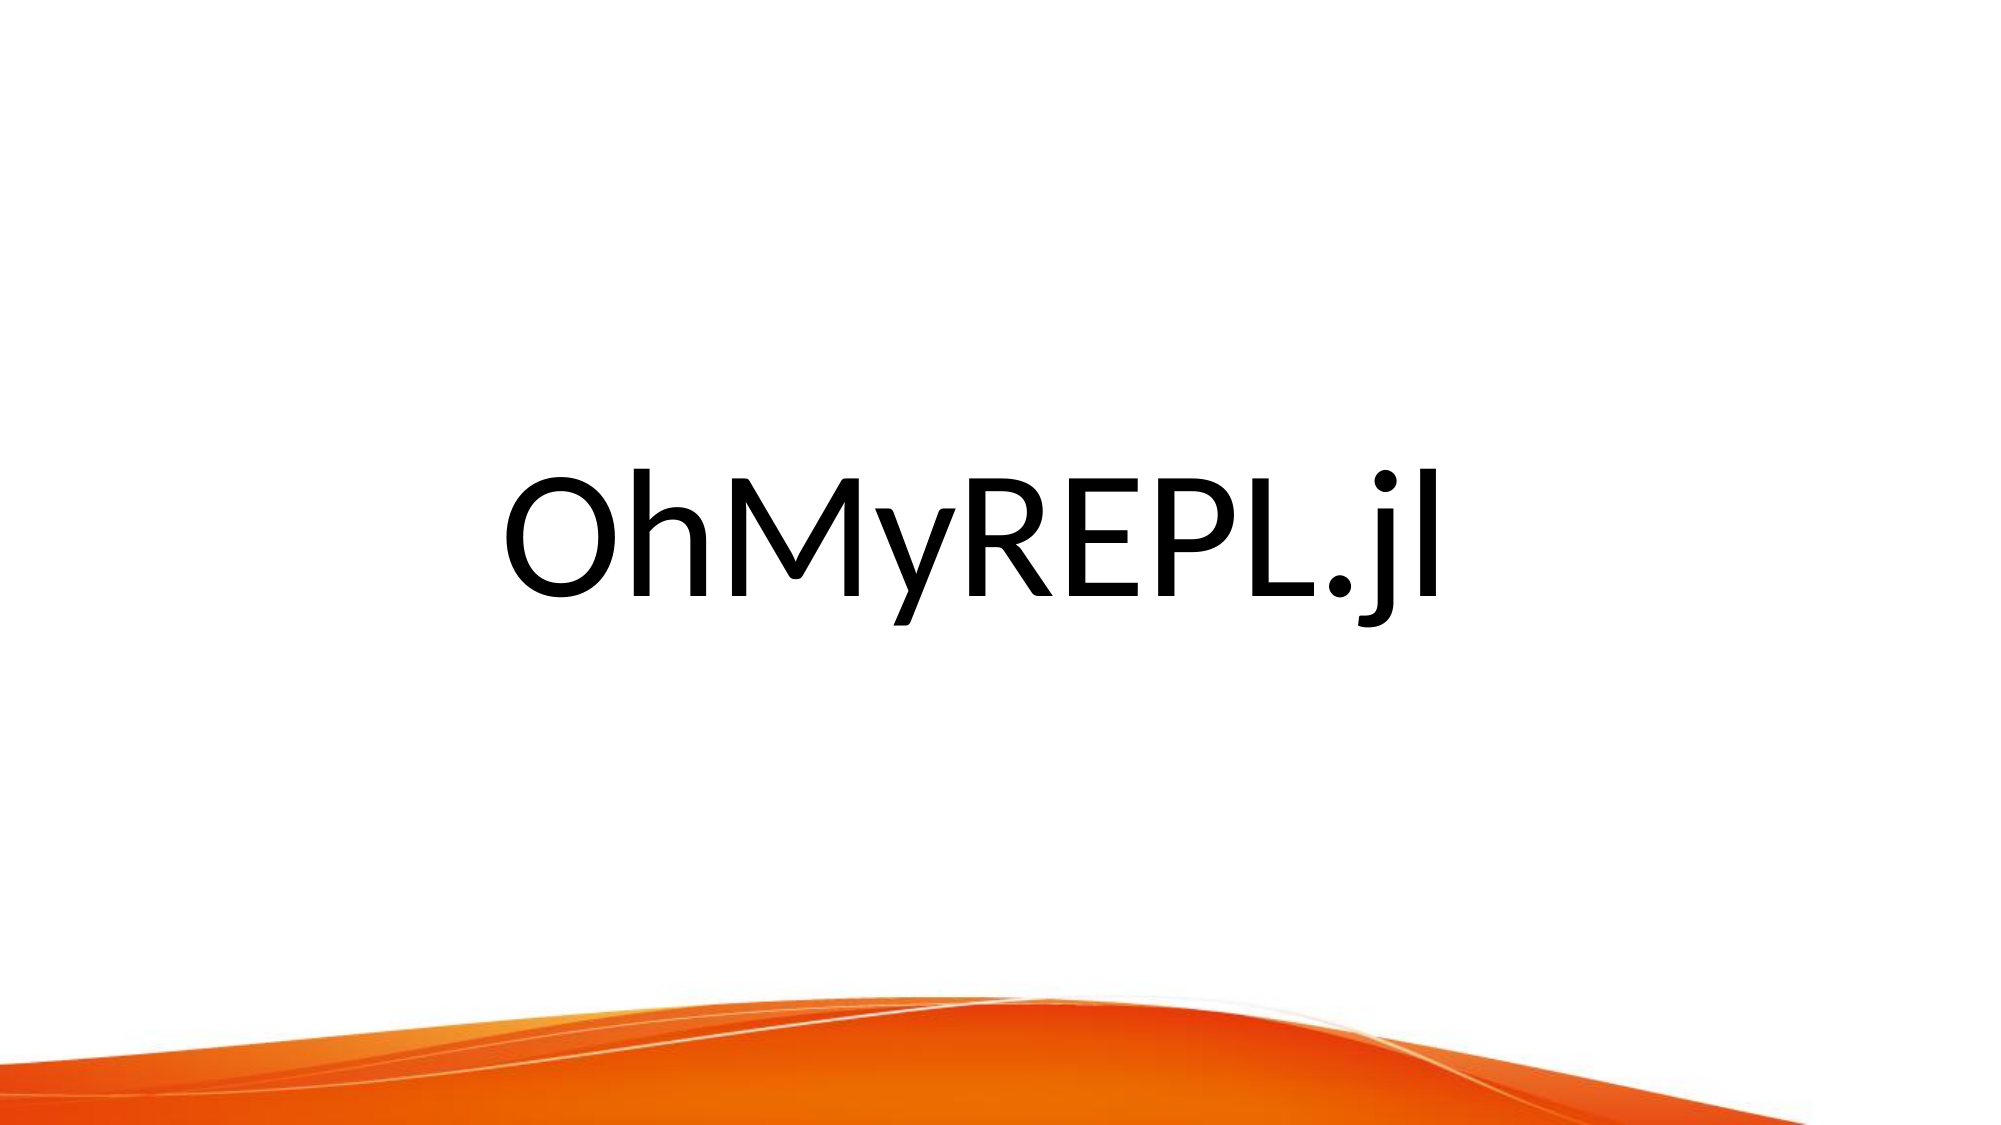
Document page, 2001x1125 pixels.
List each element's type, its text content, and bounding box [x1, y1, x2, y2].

picture [0, 0, 2000, 1125]
title OhMyREPL.jl [75, 475, 1876, 572]
